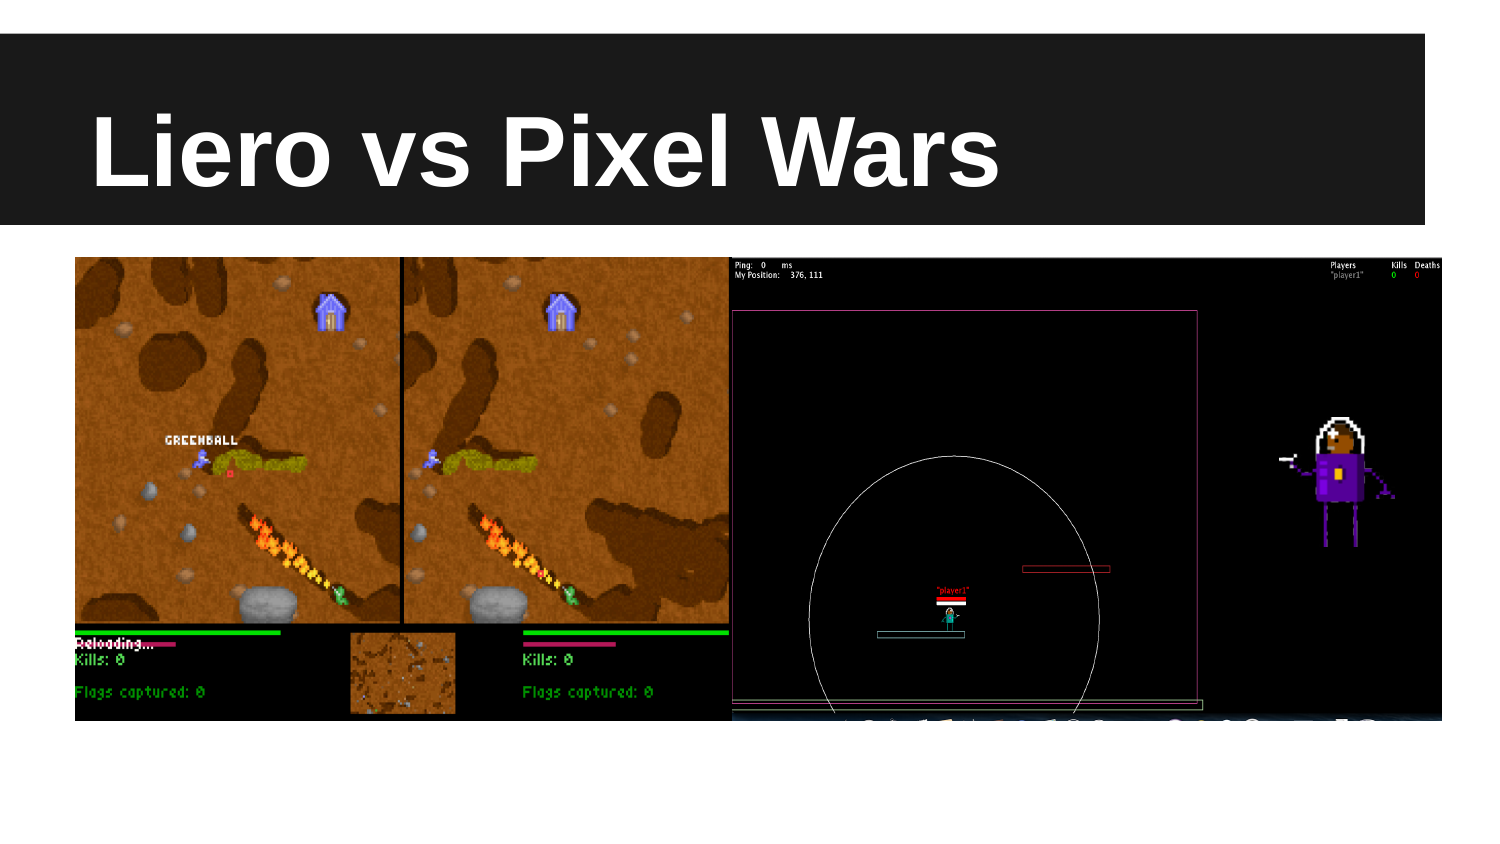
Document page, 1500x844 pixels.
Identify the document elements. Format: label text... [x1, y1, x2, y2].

title Liero vs Pixel Wars [75, 33, 1425, 221]
picture [74, 256, 1442, 722]
